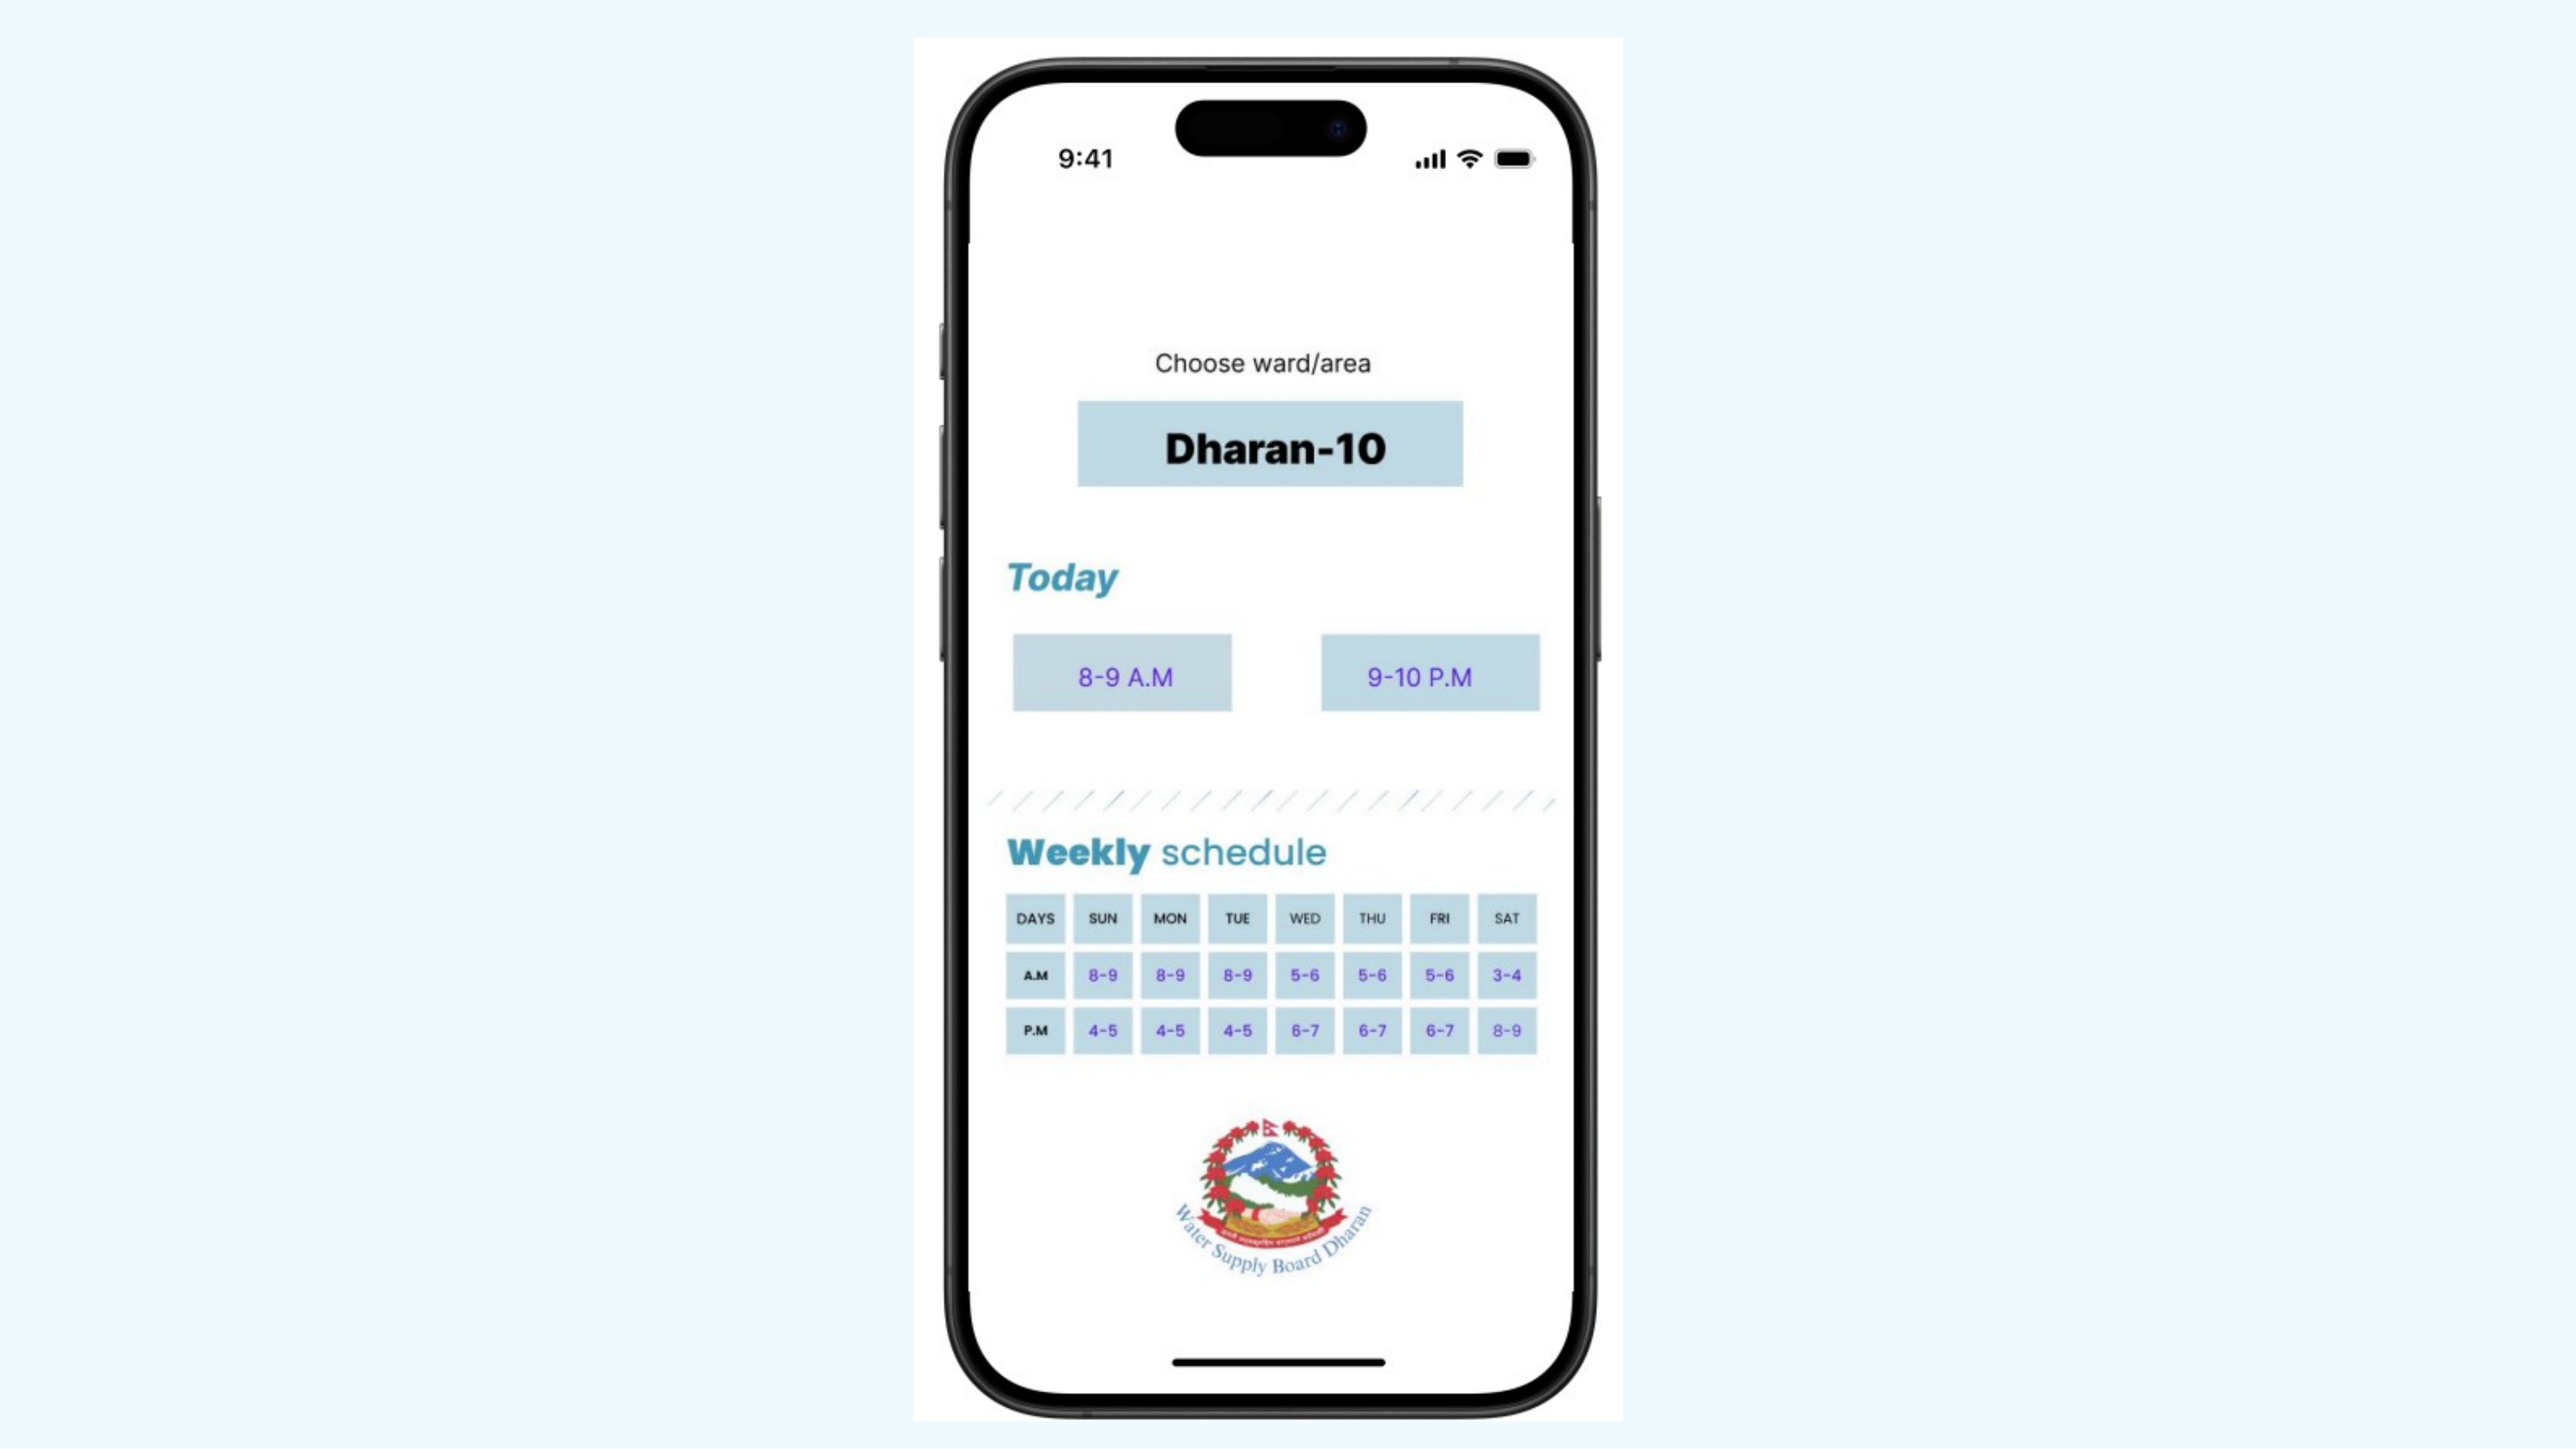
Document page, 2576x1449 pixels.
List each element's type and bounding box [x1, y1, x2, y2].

picture [914, 38, 1624, 1422]
